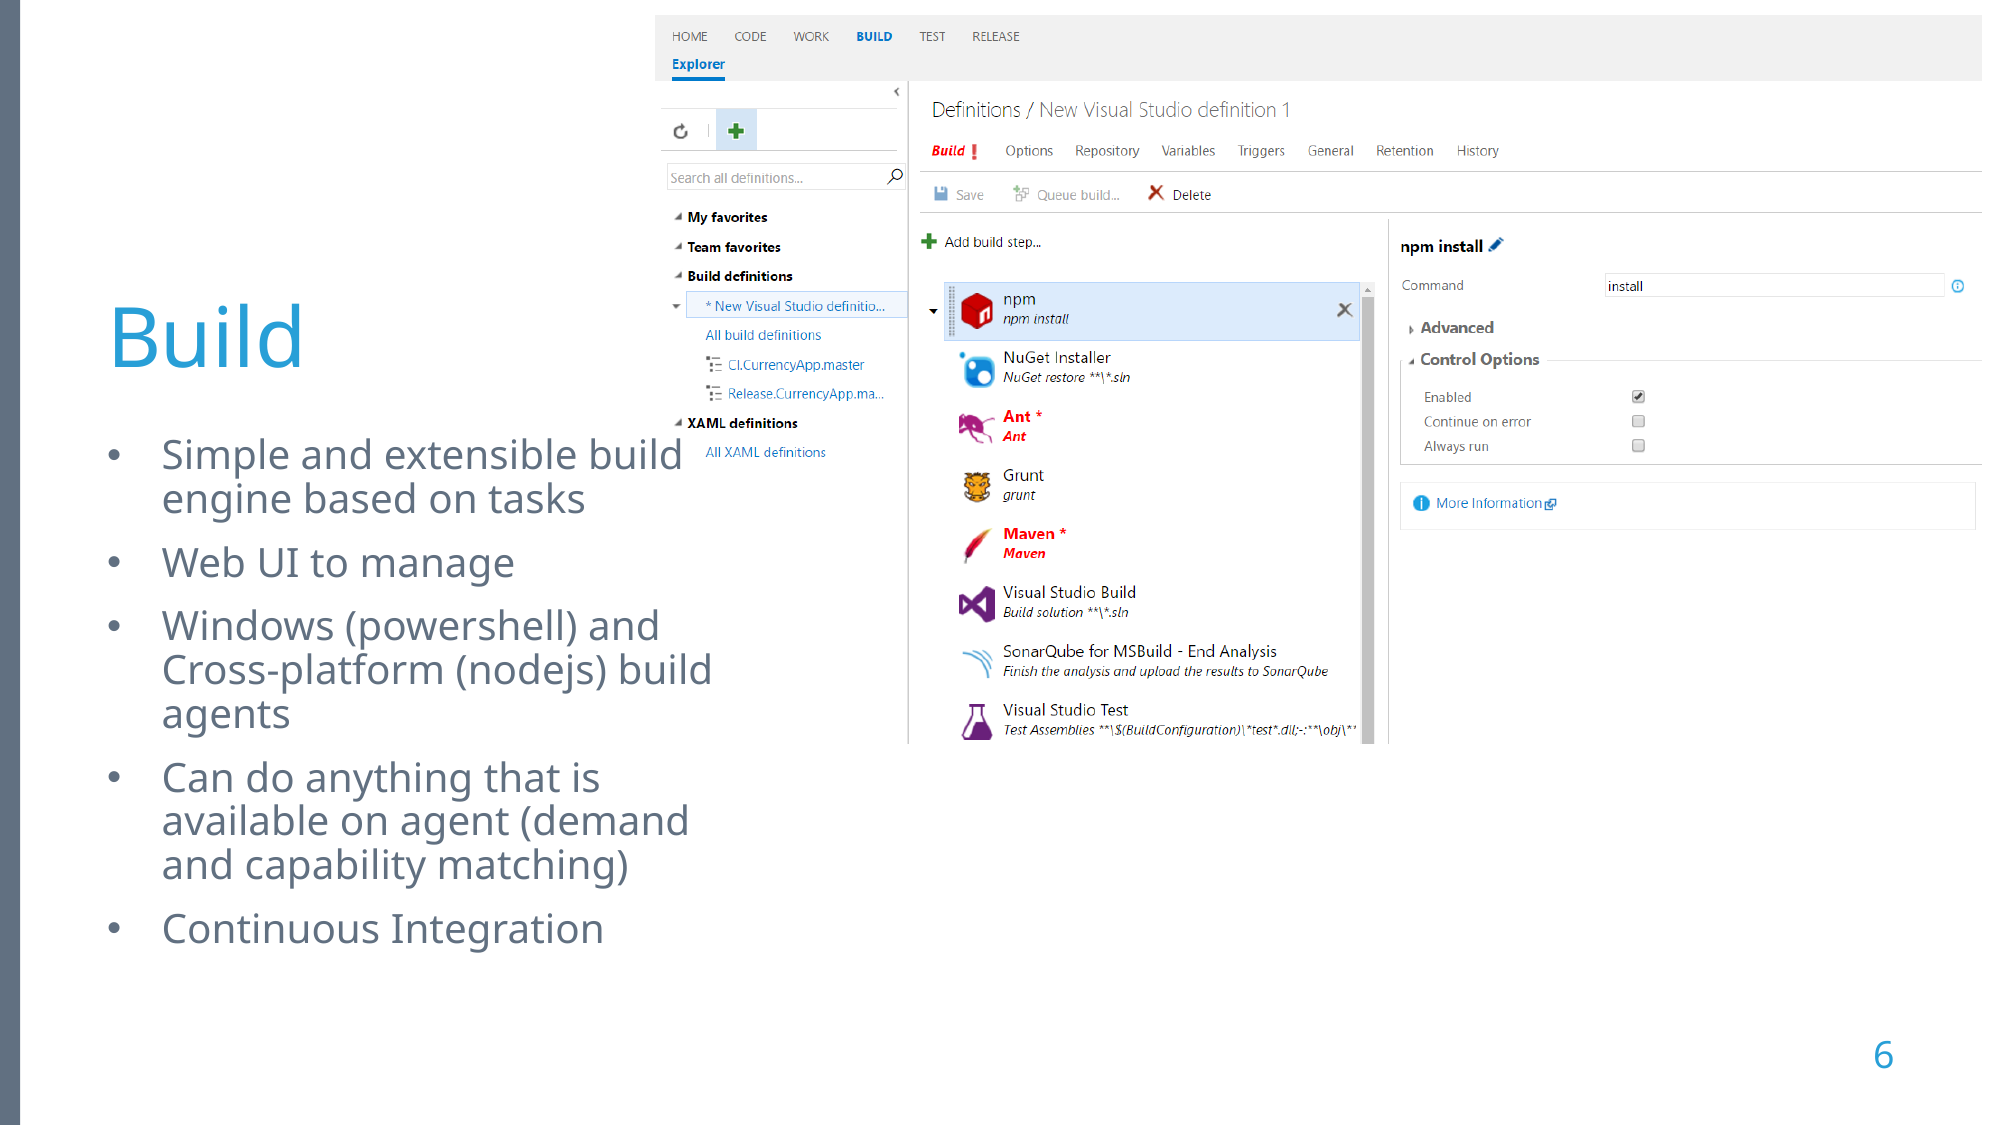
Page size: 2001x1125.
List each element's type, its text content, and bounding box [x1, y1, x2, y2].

slide_number 6 [1459, 1026, 1910, 1087]
picture [655, 15, 1982, 745]
list Simple and extensible build engine based on tasks Web UI to manage Windows (powershell) and Cross-platform (nodejs) build agents Can do anything that is available on agent (demand and capability matching) Continuous Integration [92, 427, 783, 963]
title Build [92, 75, 655, 393]
